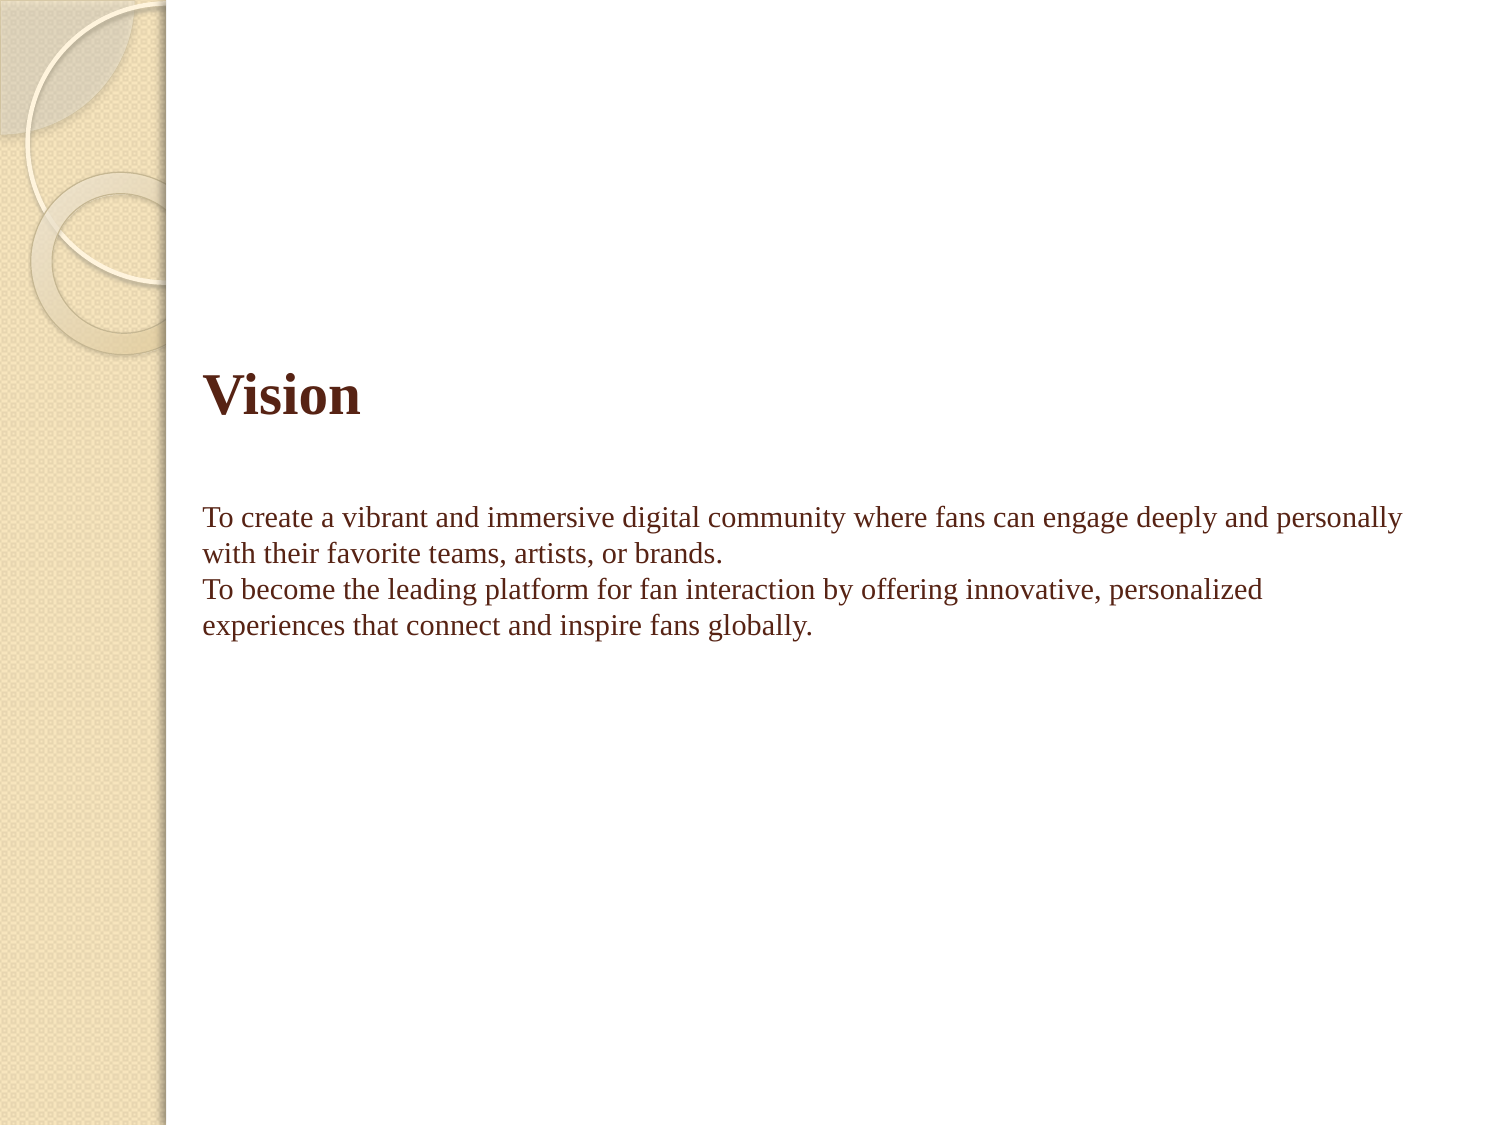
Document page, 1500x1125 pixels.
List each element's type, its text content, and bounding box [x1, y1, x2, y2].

title Vision To create a vibrant and immersive digital community where fans can engage deeply and personally with their favorite teams, artists, or brands. To become the leading platform for fan interaction by offering innovative, personalized experiences that connect and inspire fans globally. [187, 62, 1425, 1075]
